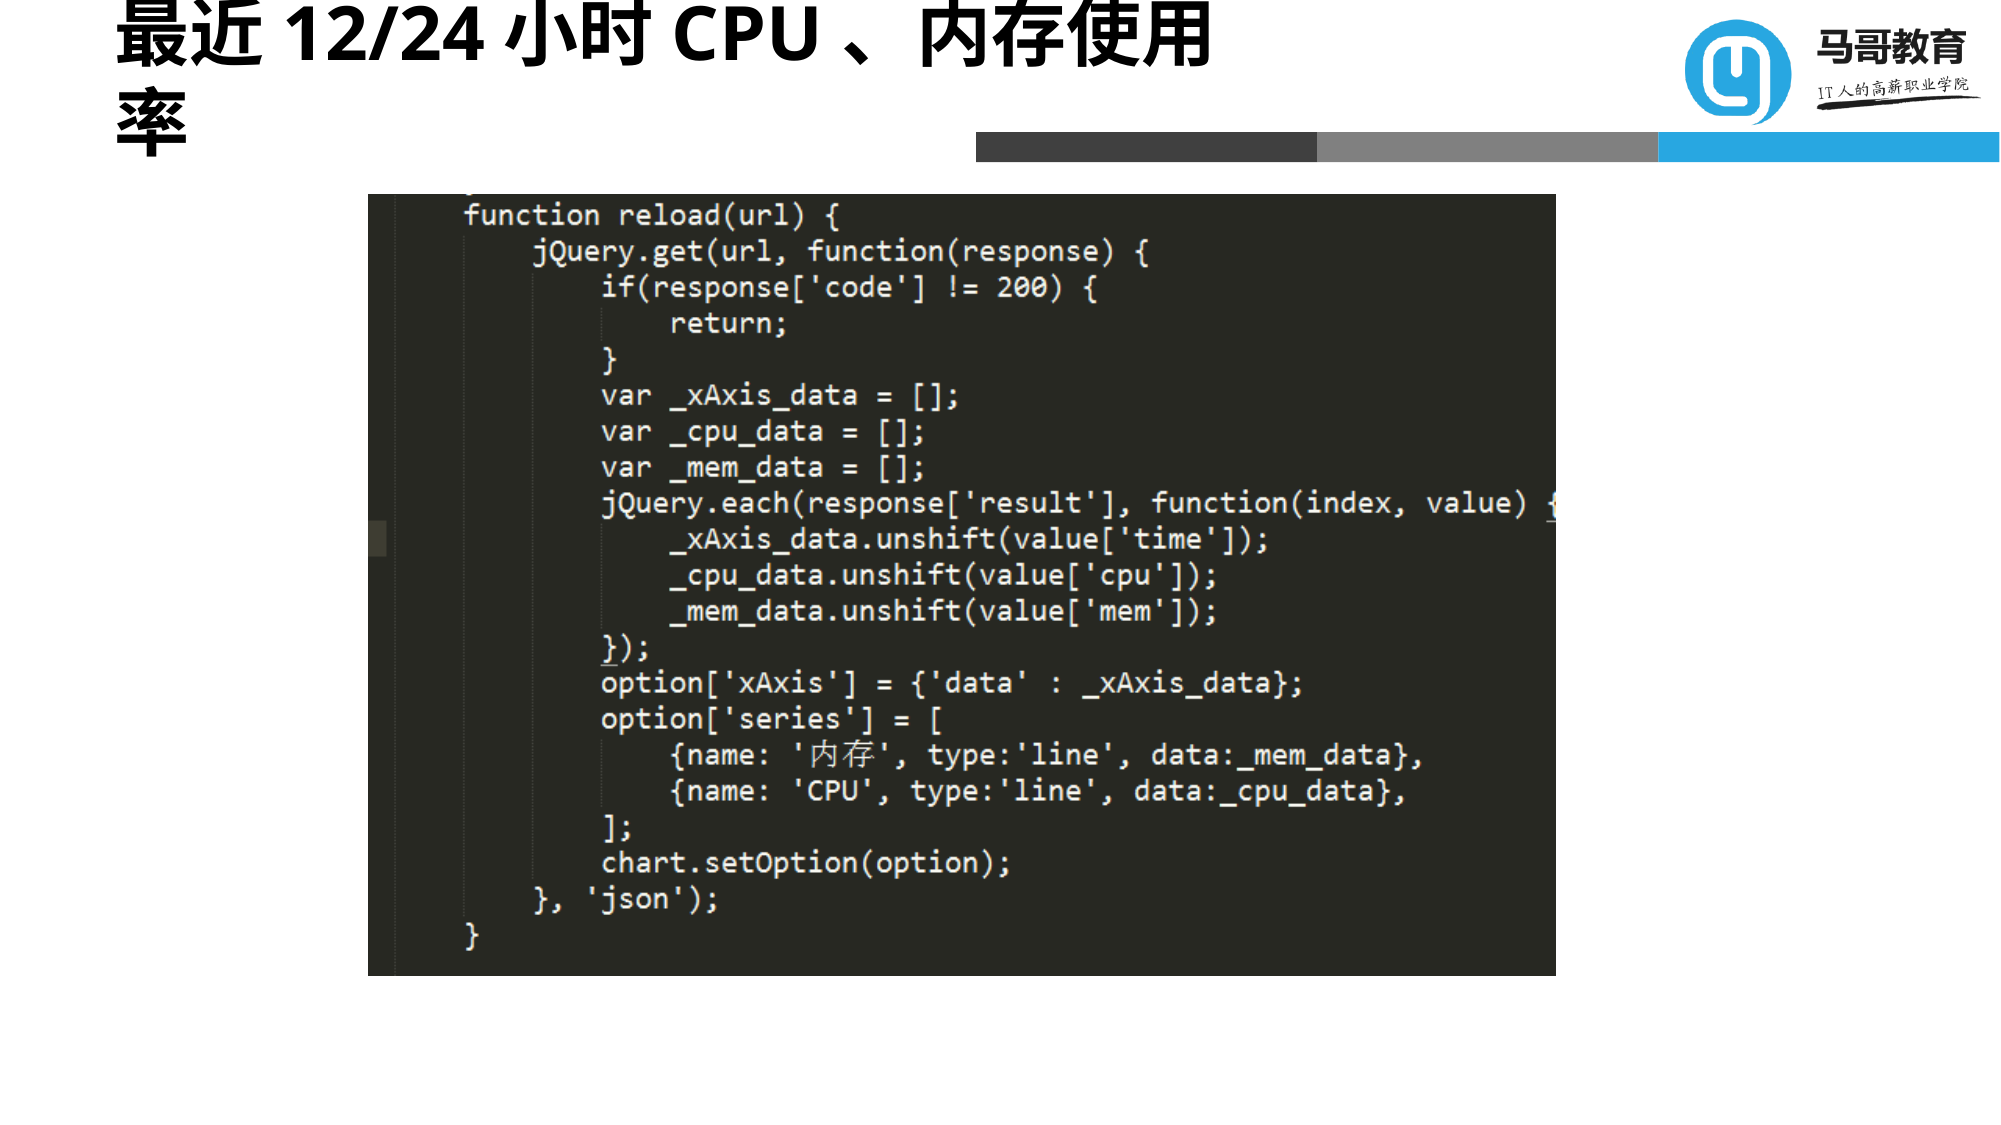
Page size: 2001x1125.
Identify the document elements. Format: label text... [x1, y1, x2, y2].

picture [1671, 0, 2001, 206]
picture [368, 194, 1557, 976]
title 最近12/24小时CPU、内存使用率 [99, 27, 1274, 124]
